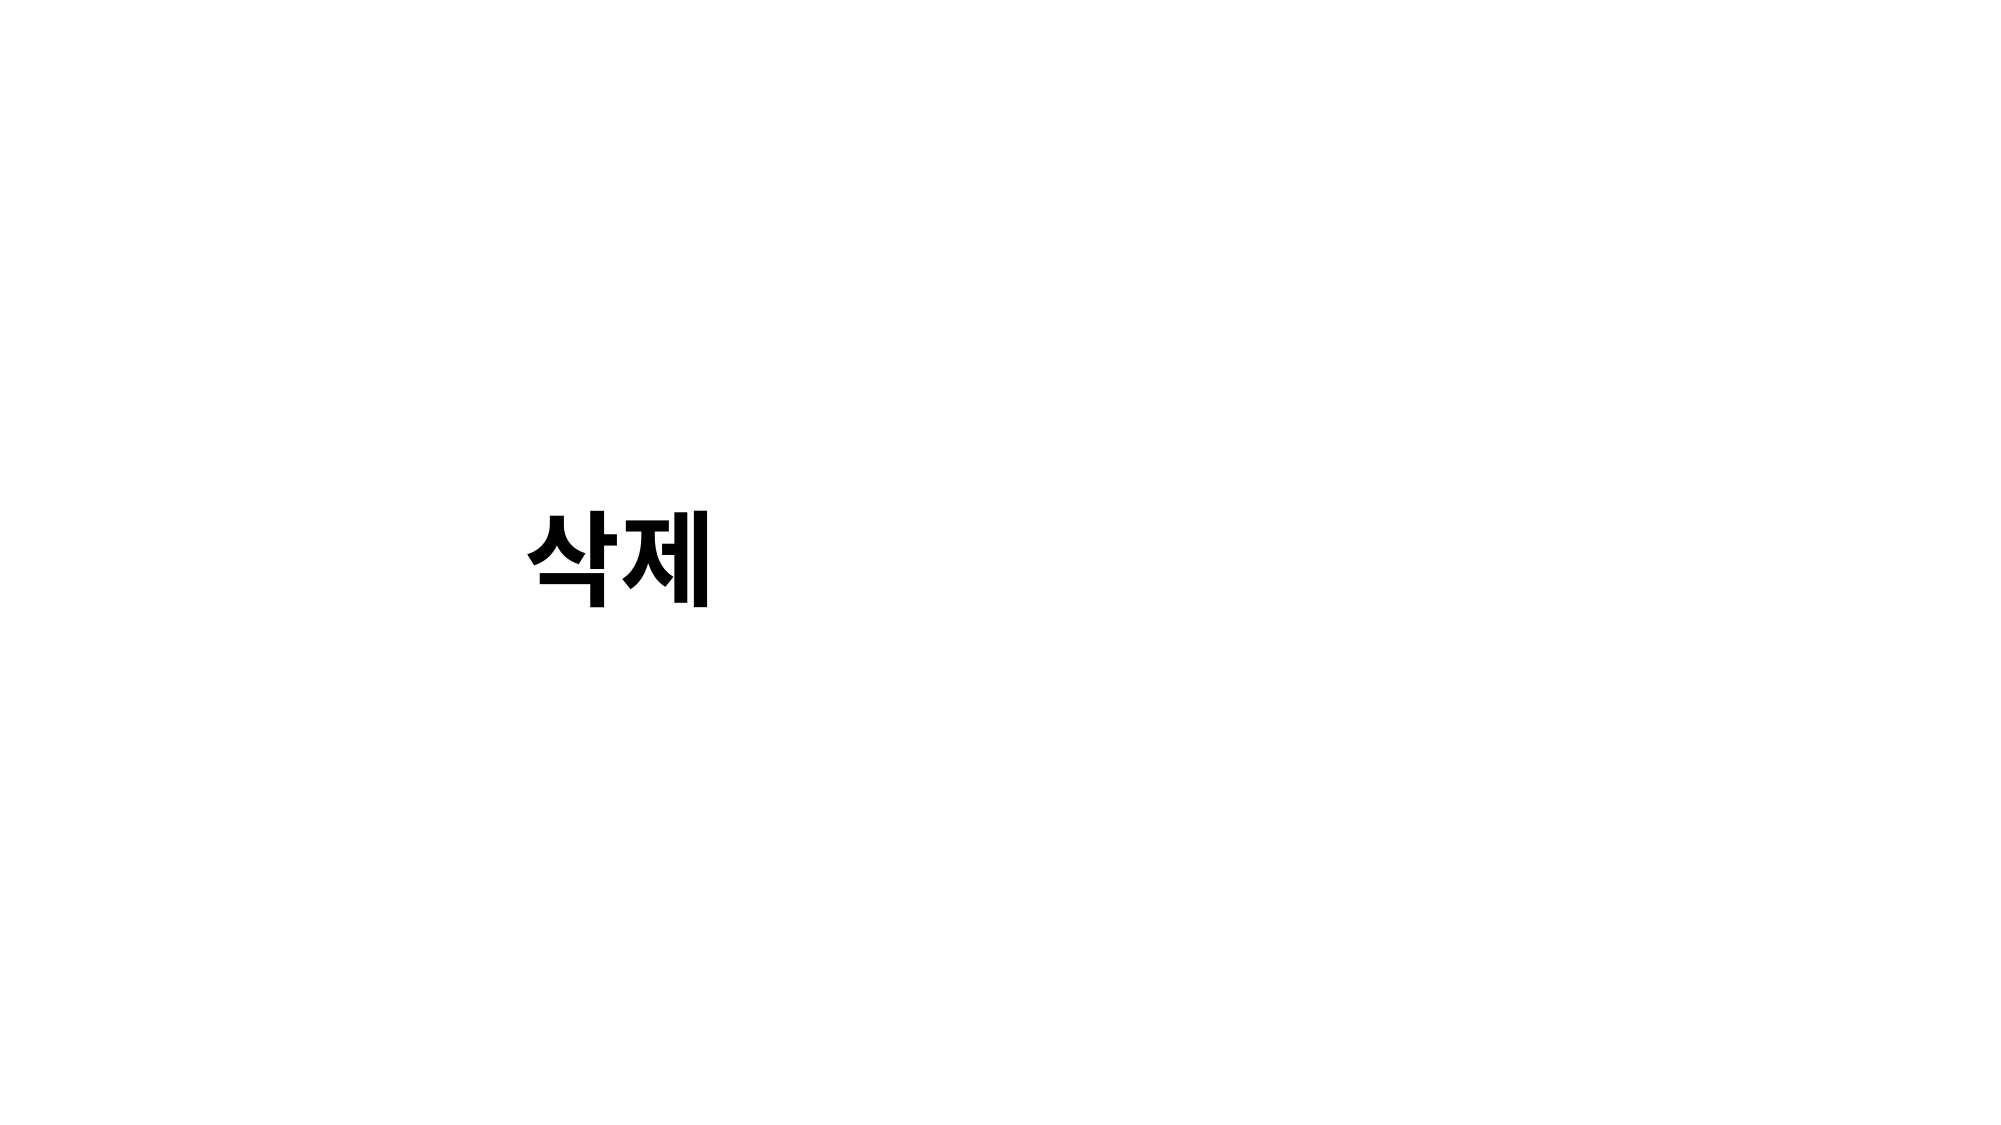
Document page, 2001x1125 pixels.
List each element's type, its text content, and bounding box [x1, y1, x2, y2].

text_box 삭제 [509, 486, 732, 627]
